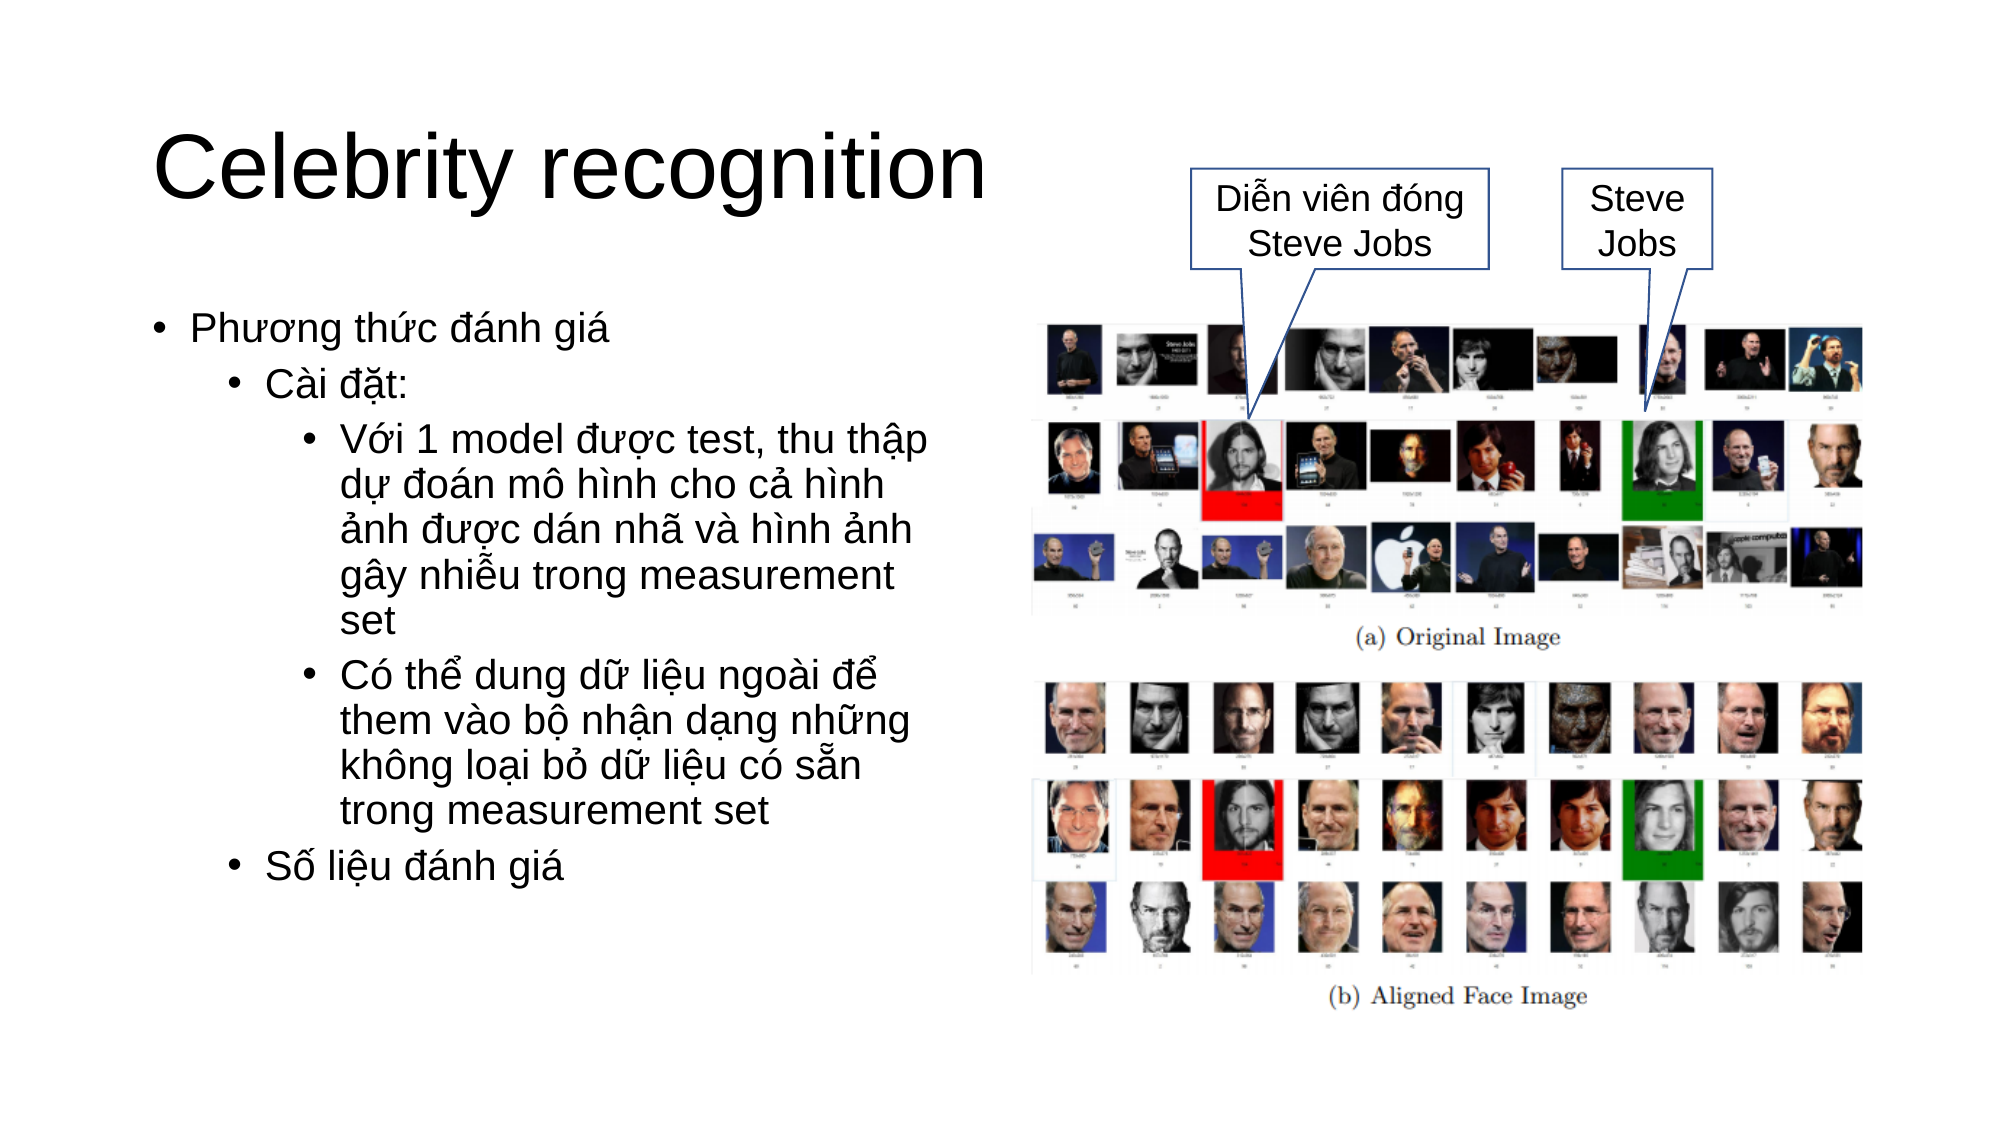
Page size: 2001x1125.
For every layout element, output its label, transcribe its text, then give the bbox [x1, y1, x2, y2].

text_box Diễn viên đóng Steve Jobs [1190, 167, 1490, 312]
list Phương thức đánh giá Cài đặt: Với 1 model được test, thu thập dự đoán mô hình cho cả hình ảnh được dán nhã và hình ảnh gây nhiễu trong measurement set Có thể dung dữ liệu ngoài để them vào bộ nhận dạng những không loại bỏ dữ liệu có sẵn trong measurement set Số liệu đánh giá [137, 299, 961, 1014]
title Celebrity recognition [137, 59, 1863, 278]
picture [1030, 312, 1863, 1014]
text_box Steve Jobs [1561, 167, 1714, 312]
